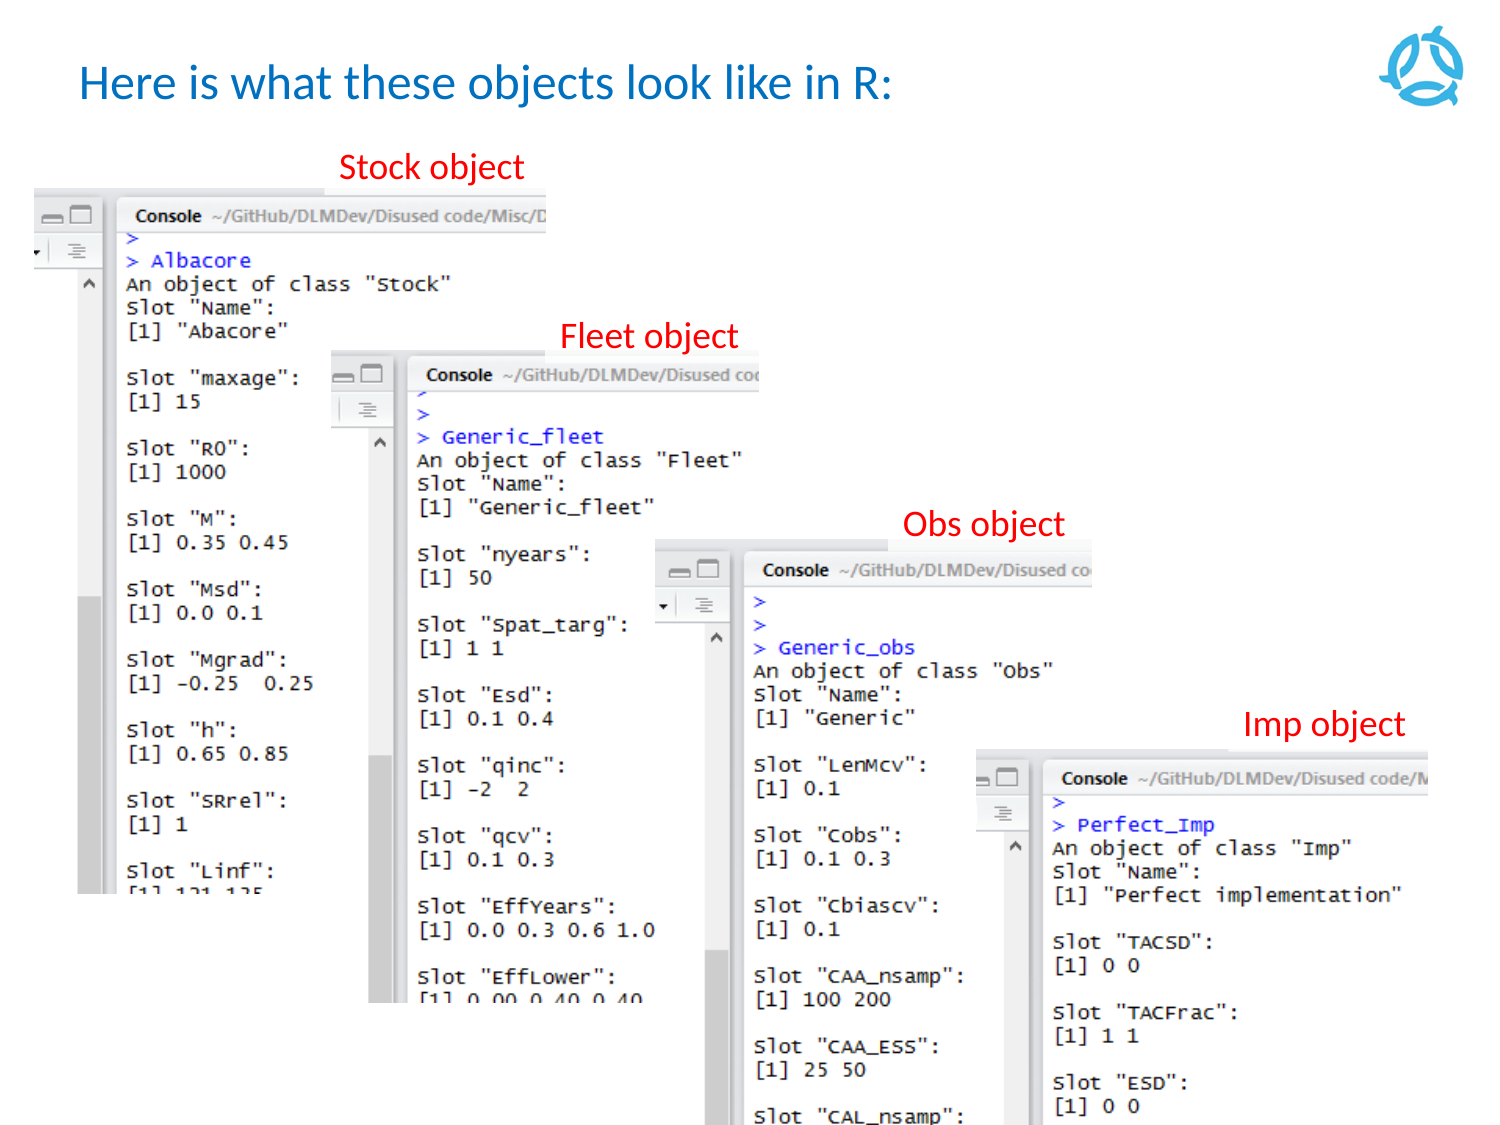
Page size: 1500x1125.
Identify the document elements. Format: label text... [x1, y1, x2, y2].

text_box Fleet object [546, 303, 817, 364]
text_box Stock object [324, 135, 597, 195]
text_box Obs object [888, 491, 1160, 552]
picture [1376, 22, 1471, 112]
text_box Here is what these objects look like in R: [64, 42, 1128, 118]
text_box Imp object [1228, 692, 1500, 752]
picture [34, 188, 1428, 1125]
